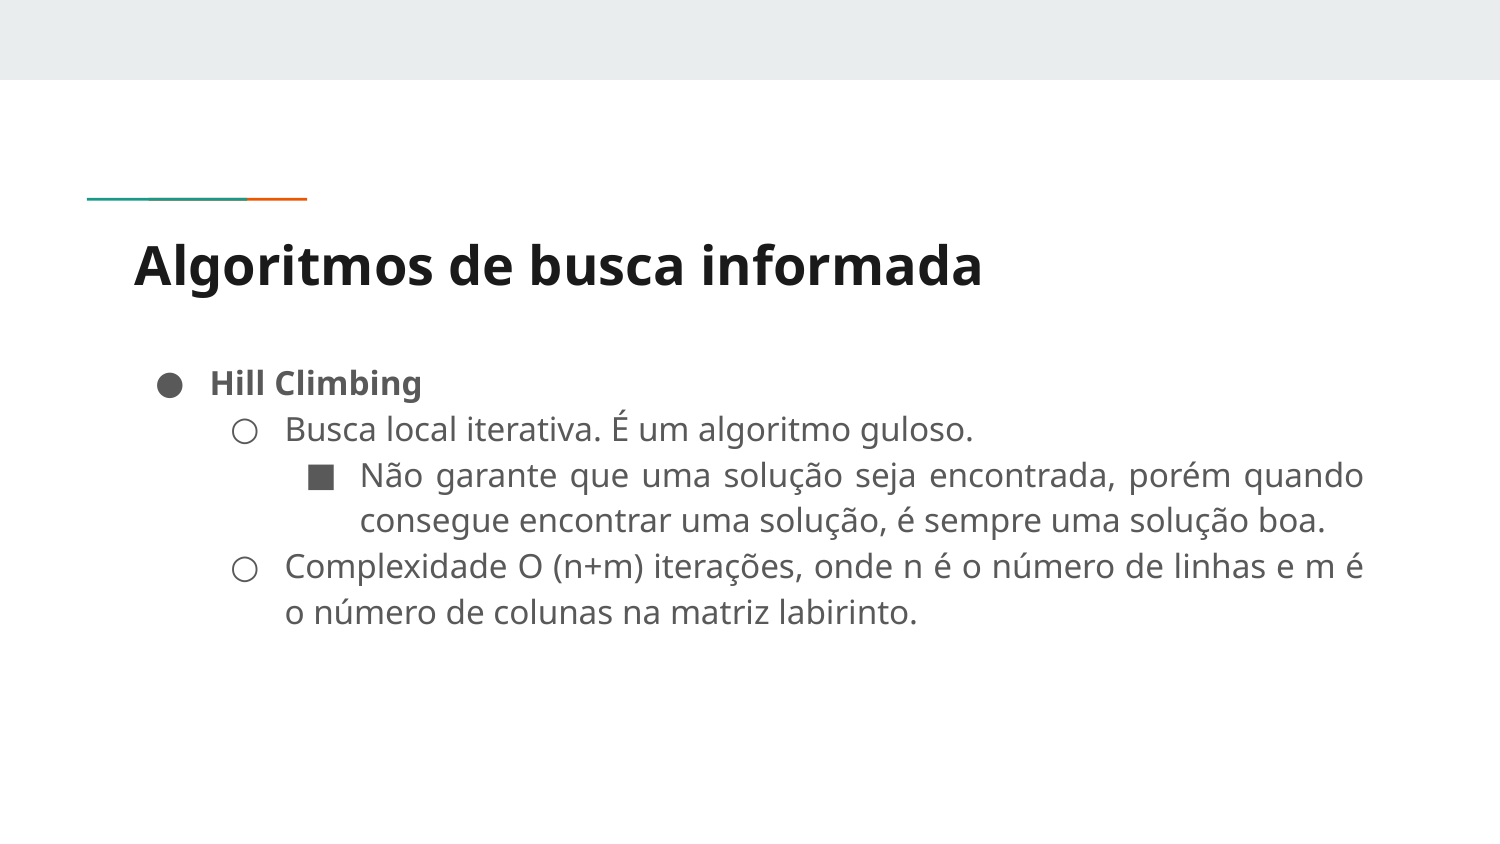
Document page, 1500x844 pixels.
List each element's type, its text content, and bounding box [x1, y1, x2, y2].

title Algoritmos de busca informada [119, 216, 1381, 305]
list Hill Climbing Busca local iterativa. É um algoritmo guloso. Não garante que uma solução seja encontrada, porém quando consegue encontrar uma solução, é sempre uma solução boa. Complexidade O (n+m) iterações, onde n é o número de linhas e m é o número de colunas na matriz labirinto. [119, 341, 1381, 712]
